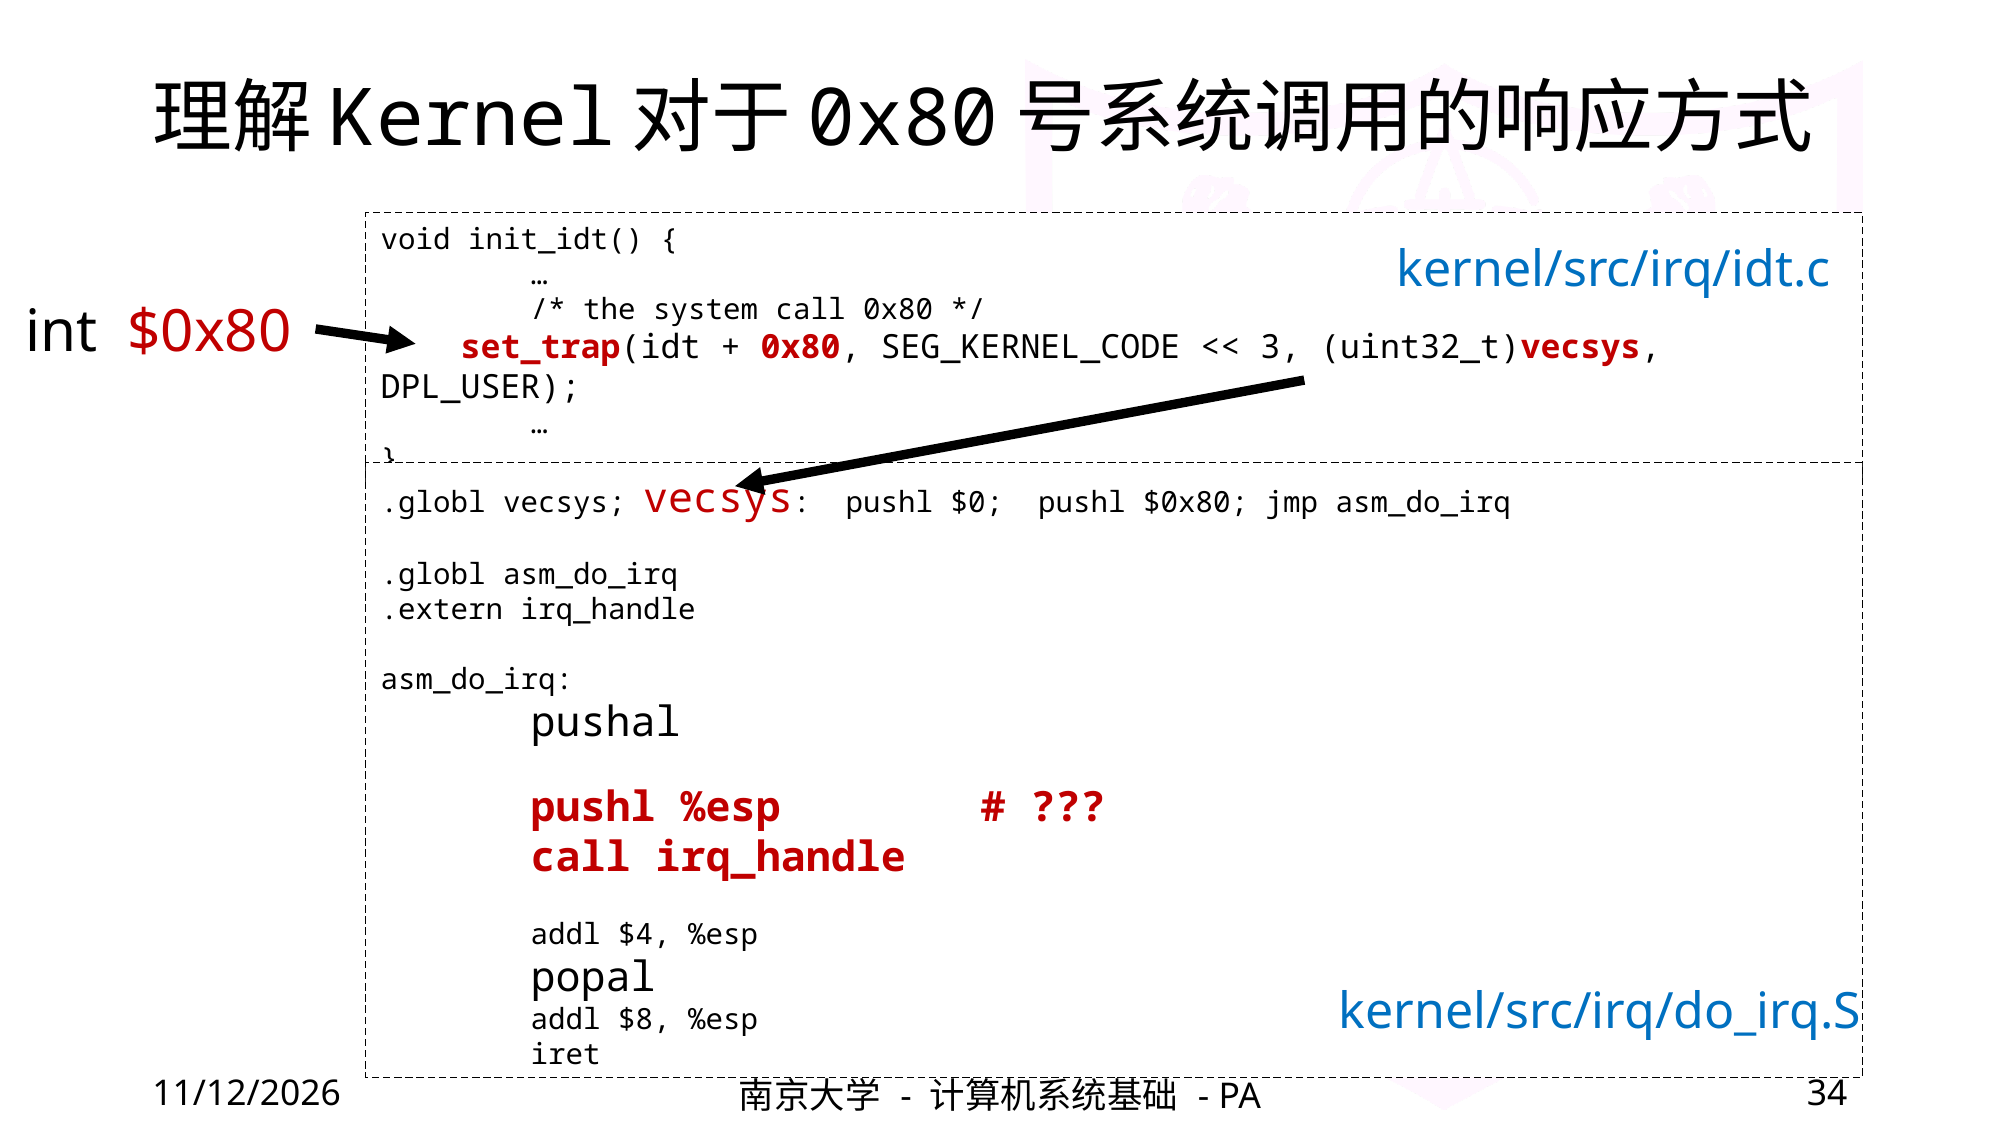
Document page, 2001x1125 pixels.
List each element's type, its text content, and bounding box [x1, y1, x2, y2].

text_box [315, 328, 416, 344]
text_box kernel/src/irq/do_irq.S [1324, 971, 1877, 1046]
title 理解Kernel对于0x80号系统调用的响应方式 [137, 59, 1863, 181]
slide_number 34 [1412, 1078, 1863, 1125]
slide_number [137, 1064, 588, 1125]
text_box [735, 380, 1305, 487]
text_box .globl vecsys; vecsys: pushl $0; pushl $0x80; jmp asm_do_irq .globl asm_do_irq .extern irq_handle asm_do_irq: pushal pushl %esp # ??? call irq_handle addl $4, %esp popal addl $8, %esp iret [365, 462, 1863, 1078]
text_box kernel/src/irq/idt.c [1381, 228, 1846, 304]
text_box int $0x80 [10, 286, 307, 371]
text_box void init_idt() { … /* the system call 0x80 */ set_trap(idt + 0x80, SEG_KERNEL_CODE << 3, (uint32_t)vecsys, DPL_USER); … } [365, 212, 1863, 462]
footer 南京大学 - 计算机系统基础 - PA [662, 1078, 1338, 1125]
